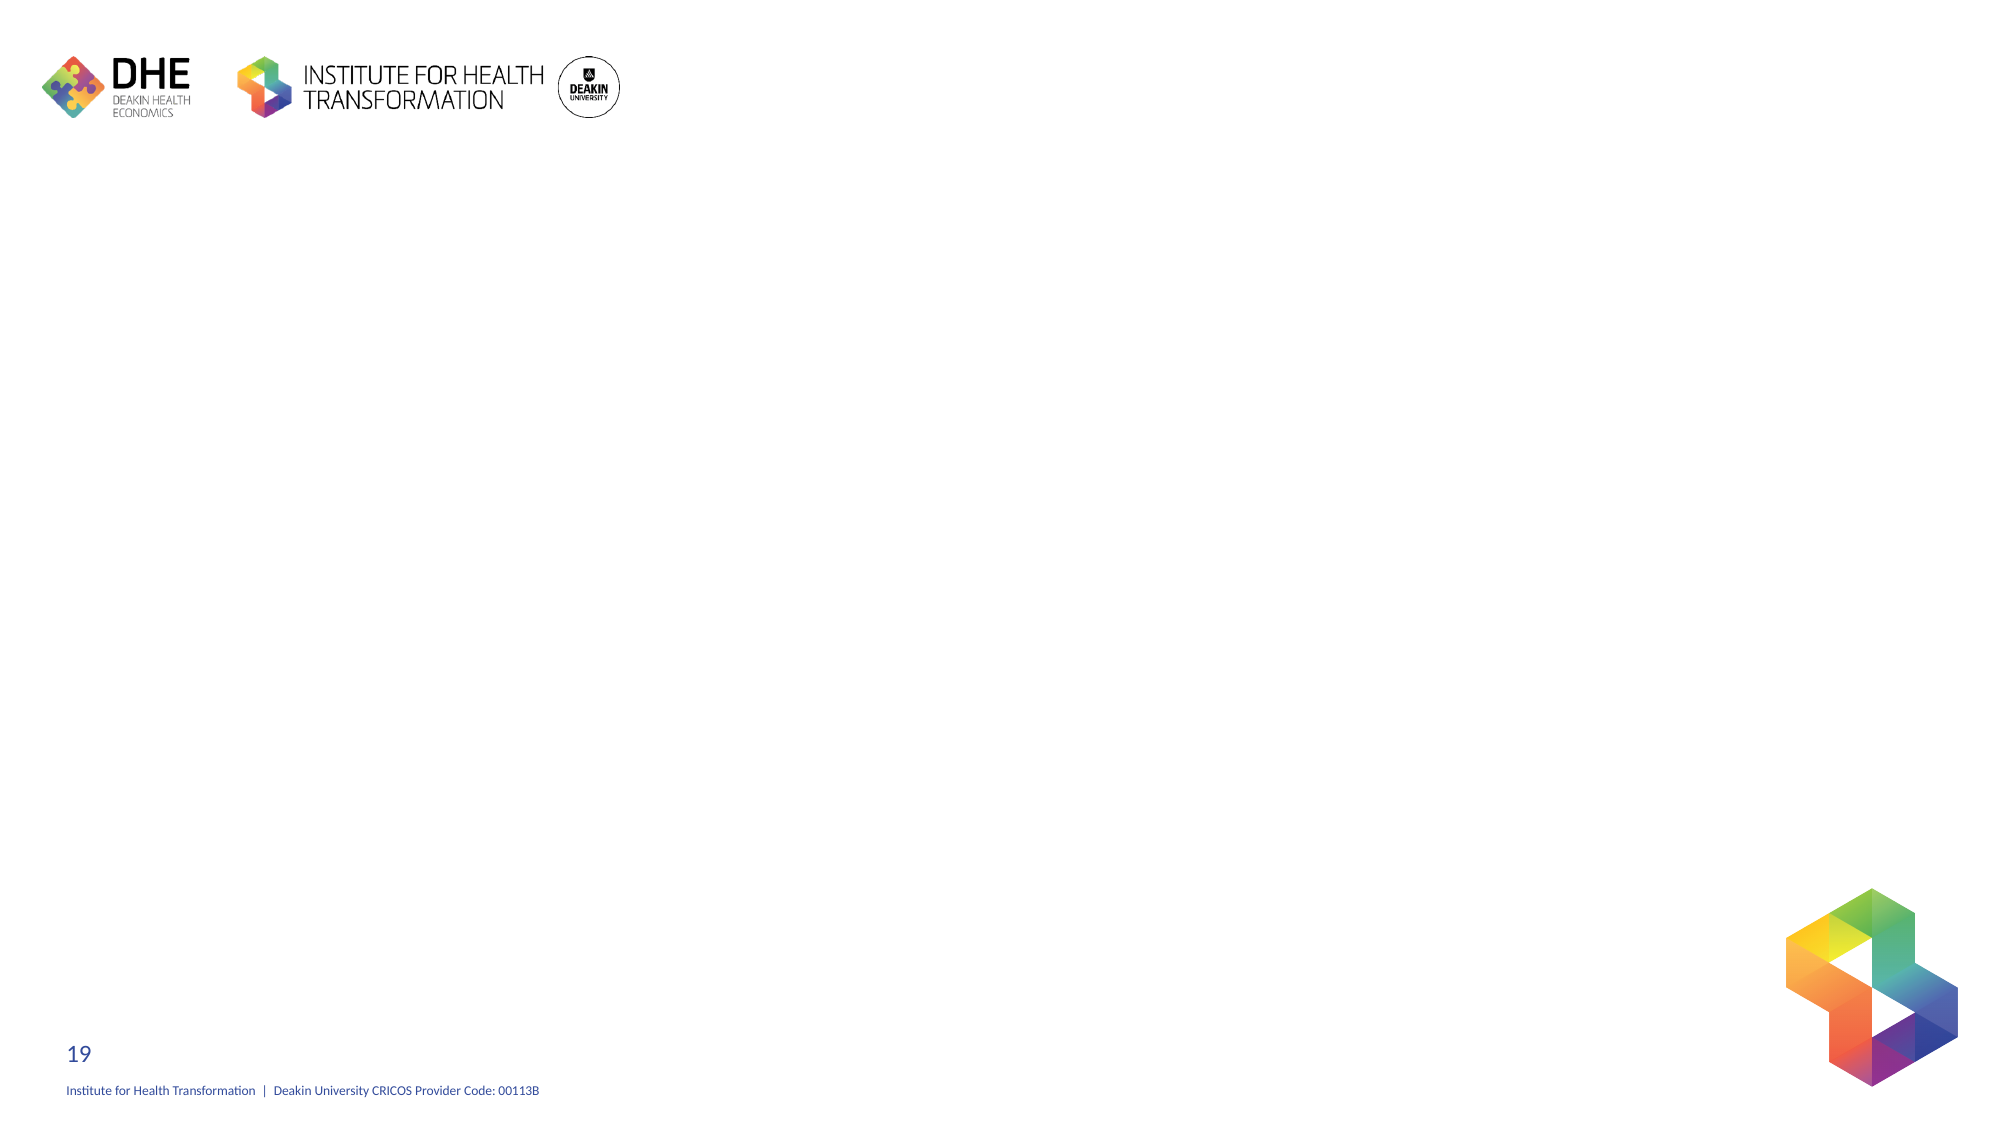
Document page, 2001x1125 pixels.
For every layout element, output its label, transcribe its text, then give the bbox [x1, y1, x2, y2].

picture [1786, 888, 1958, 1087]
slide_number 19 [66, 1032, 161, 1074]
footer Institute for Health Transformation | Deakin University CRICOS Provider Code: 00113B [66, 1074, 654, 1105]
picture [42, 56, 620, 118]
